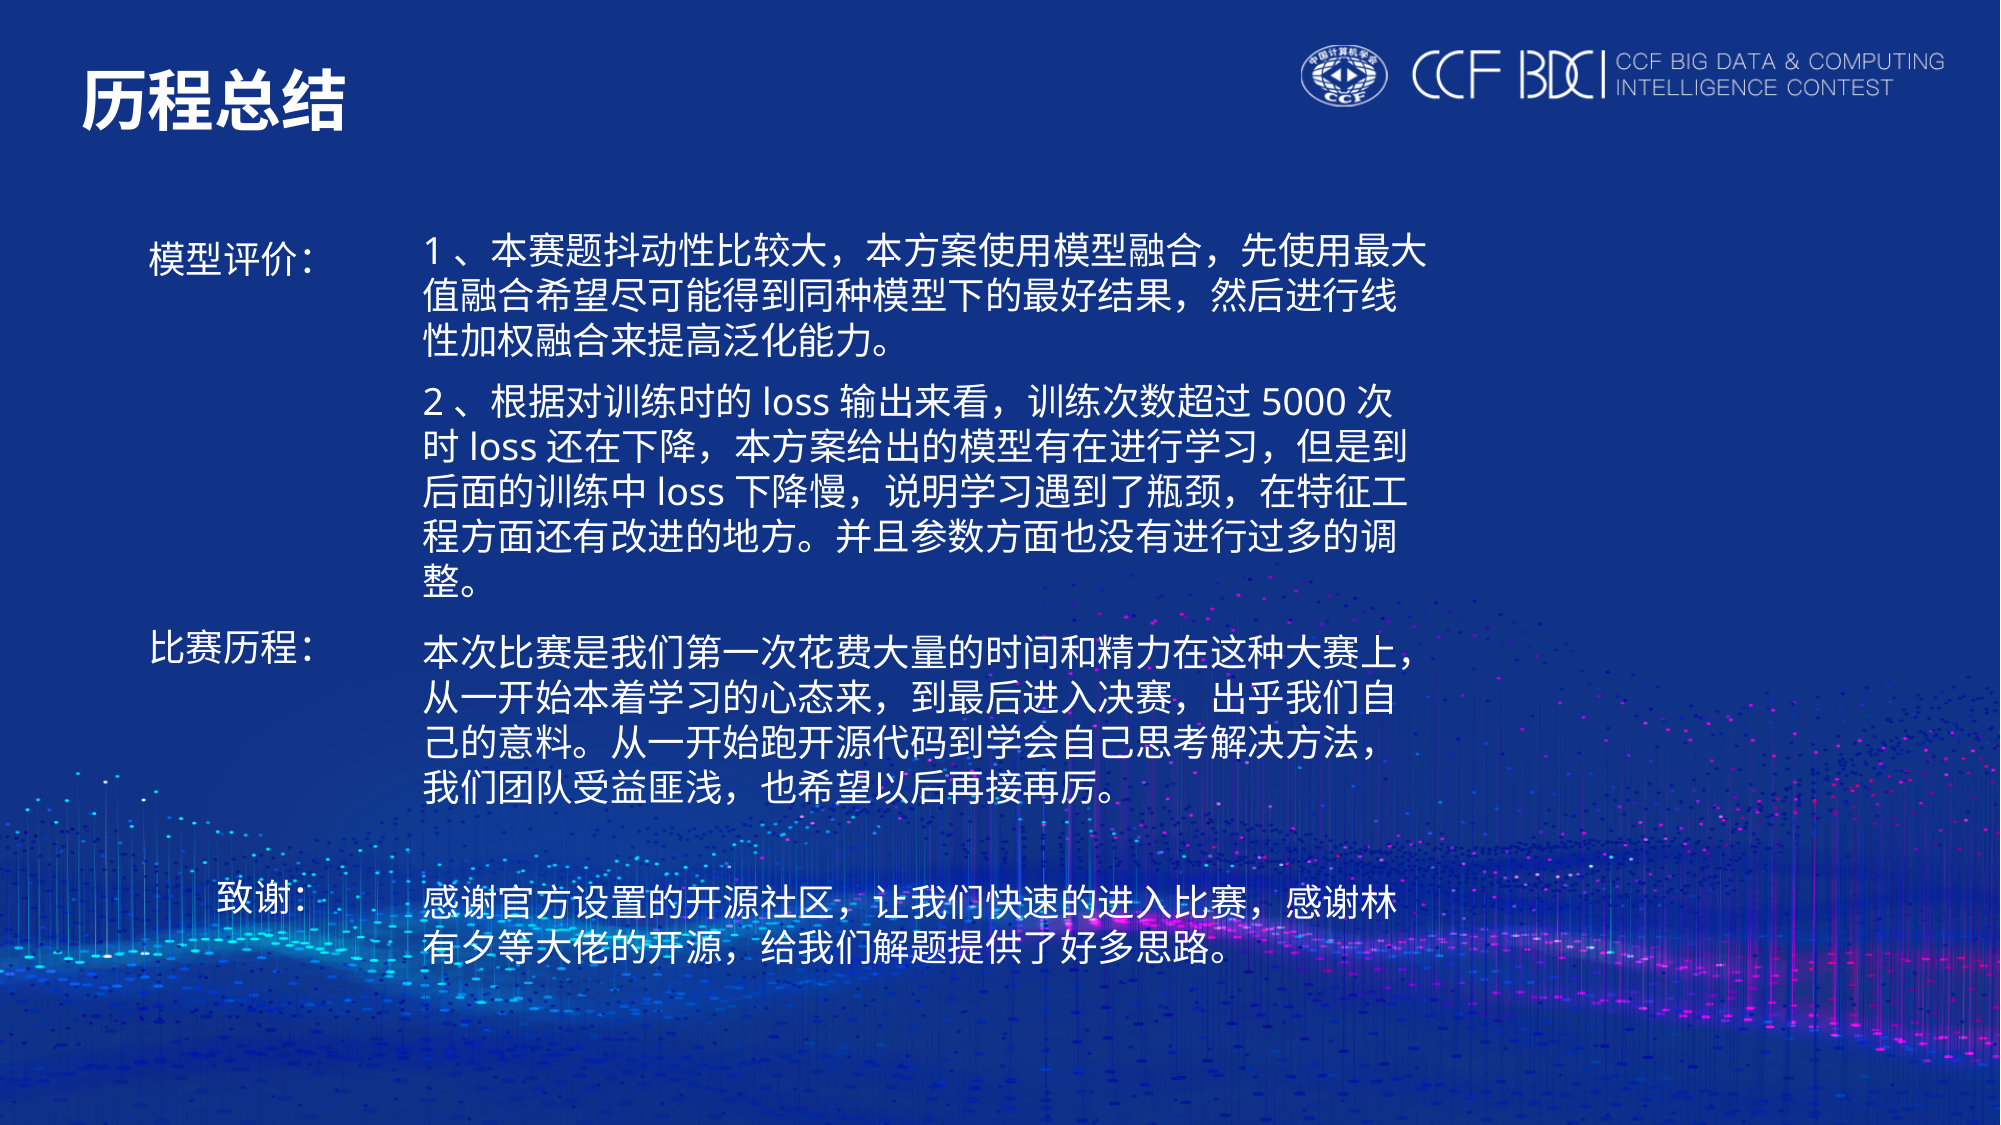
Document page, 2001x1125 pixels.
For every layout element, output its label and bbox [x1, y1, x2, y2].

list [0, 0, 2000, 1125]
